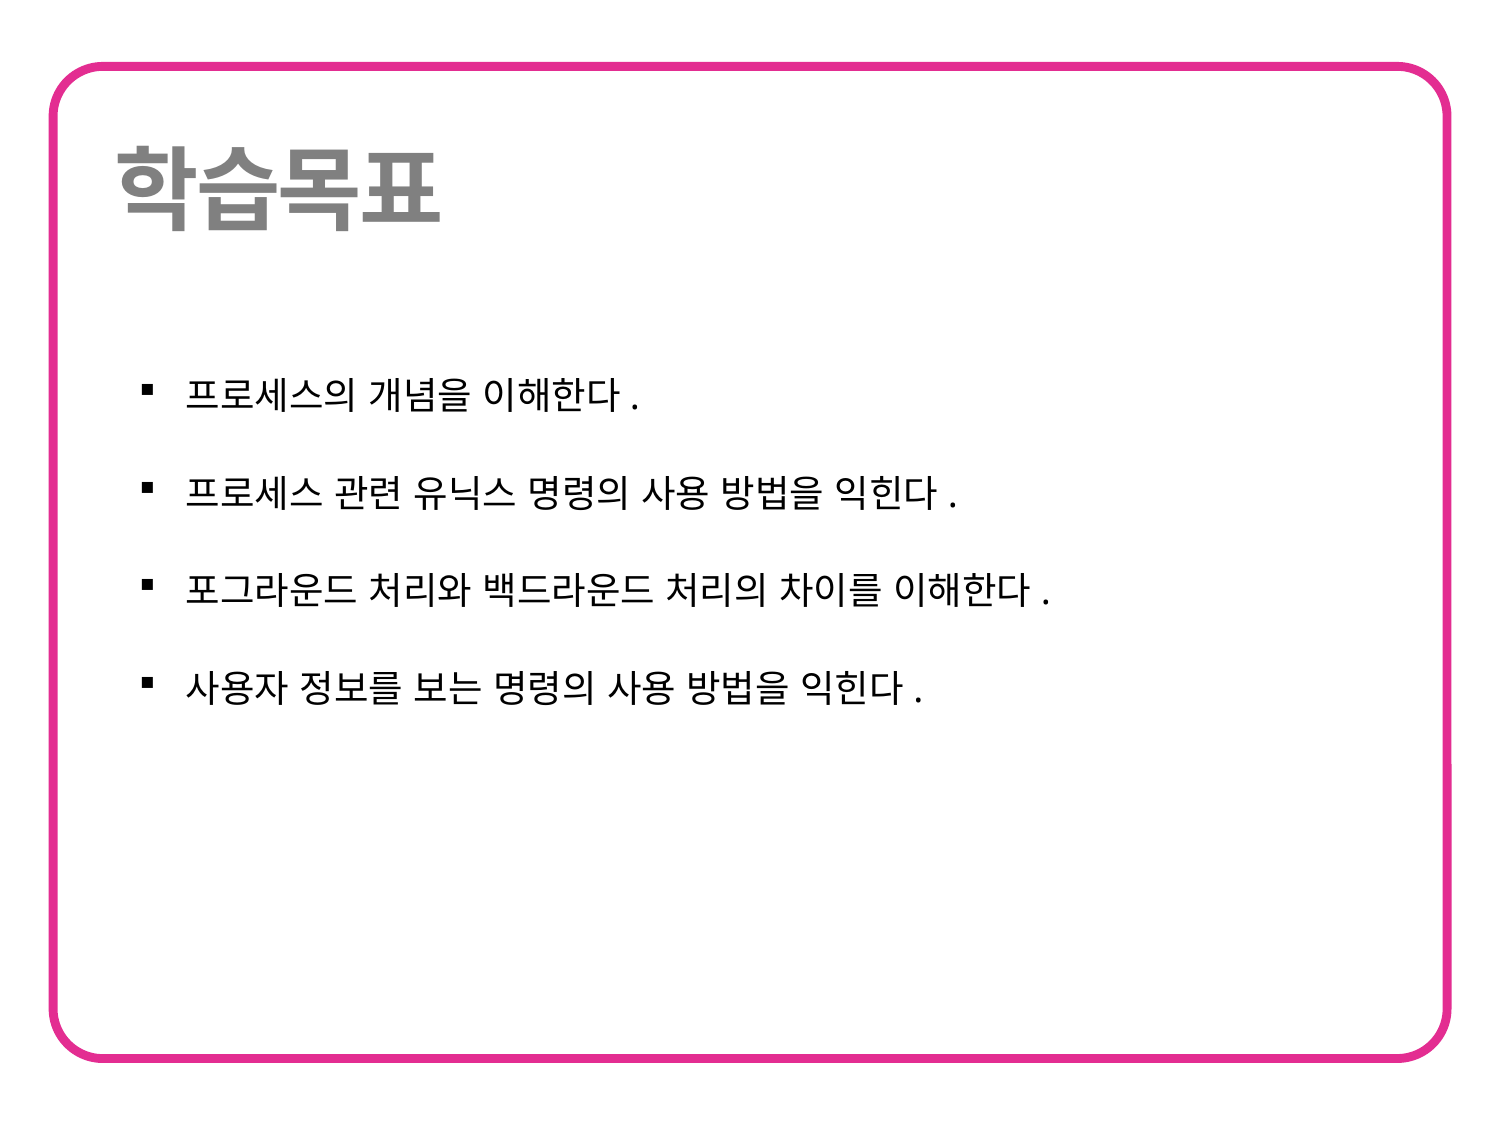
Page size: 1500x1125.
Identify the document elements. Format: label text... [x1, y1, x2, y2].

list 프로세스의 개념을 이해한다. 프로세스 관련 유닉스 명령의 사용 방법을 익힌다. 포그라운드 처리와 백드라운드 처리의 차이를 이해한다. 사용자 정보를 보는 명령의 사용 방법을 익힌다. [123, 266, 1389, 977]
